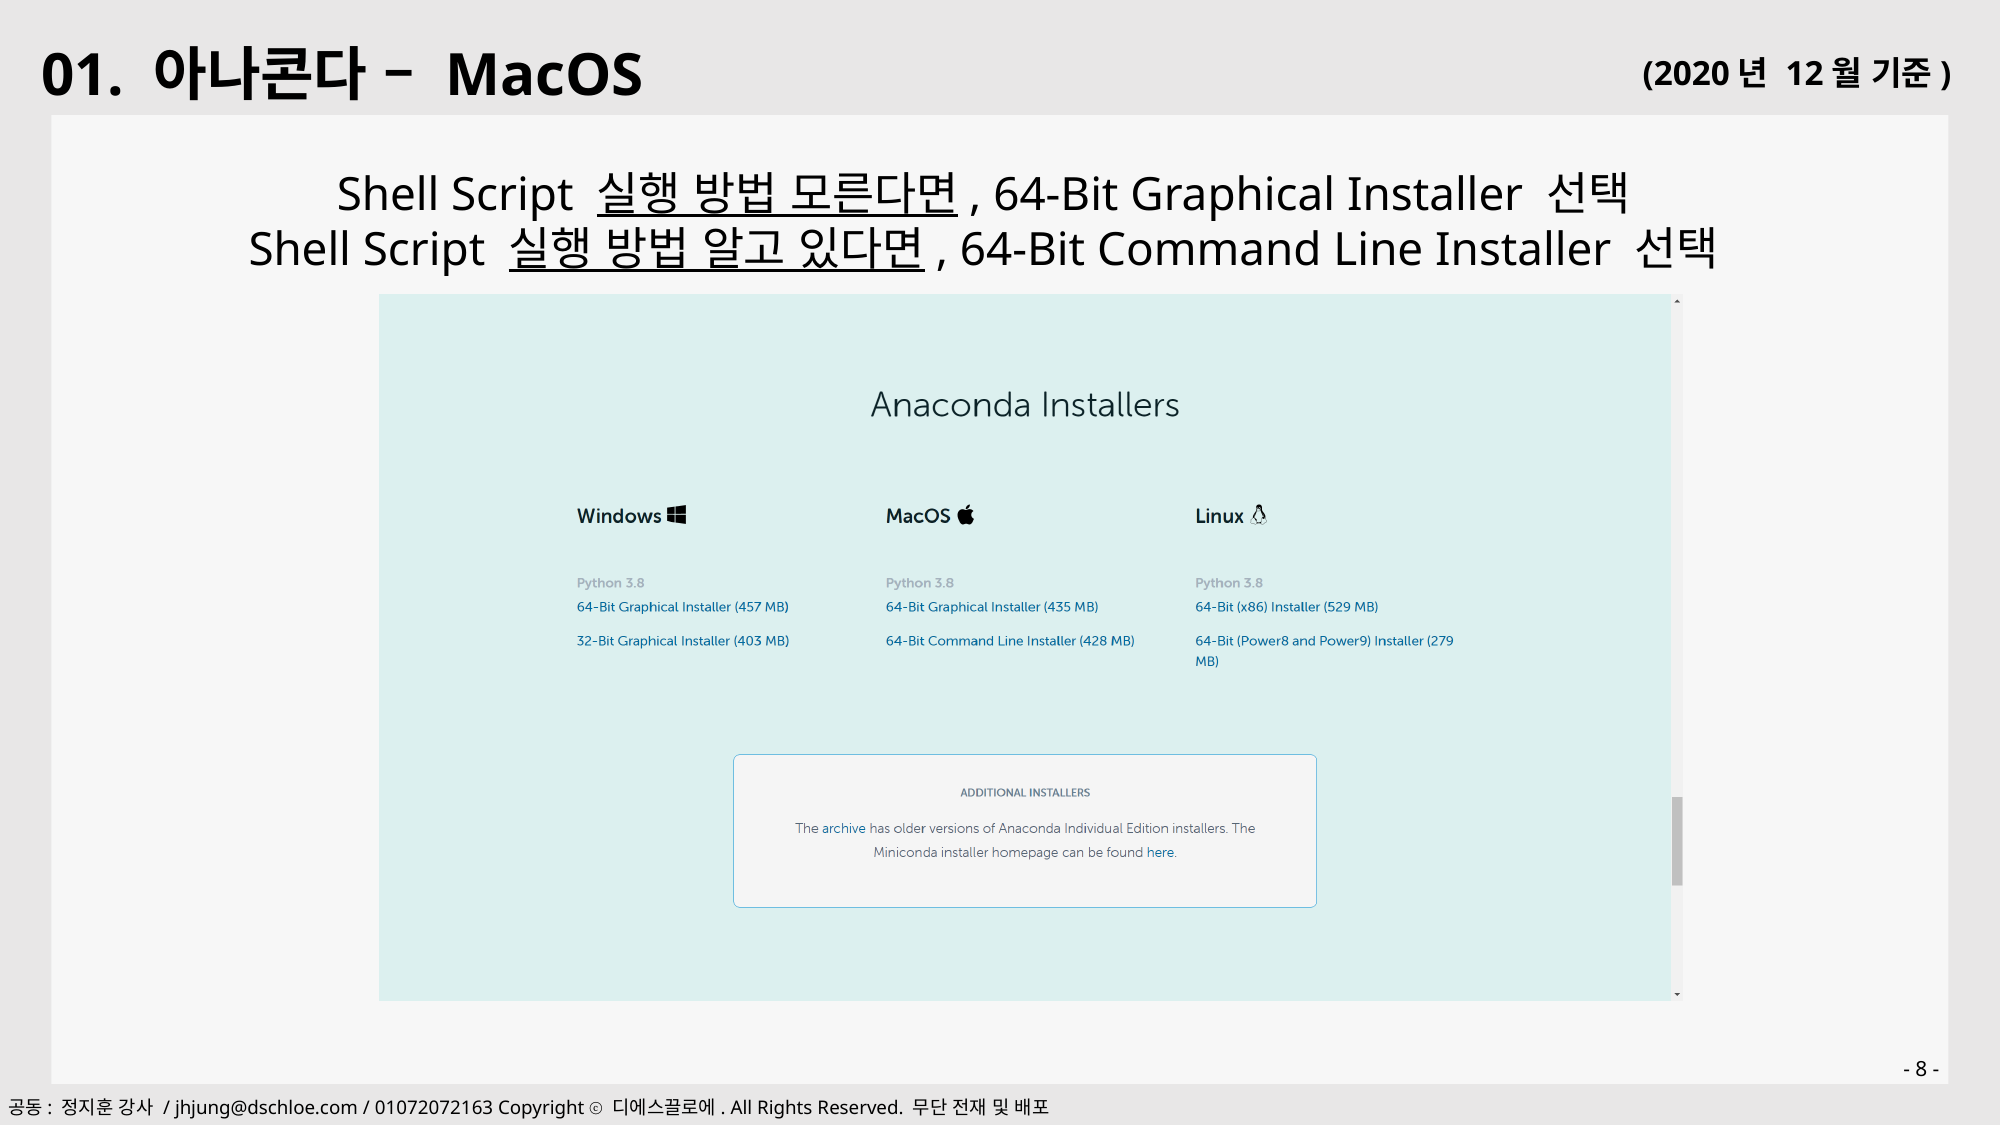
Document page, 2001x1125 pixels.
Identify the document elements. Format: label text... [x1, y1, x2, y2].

picture [379, 294, 1683, 1001]
text_box Shell Script 실행 방법 모른다면, 64-Bit Graphical Installer 선택 Shell Script 실행 방법 알고 있다면, 64-Bit Command Line Installer 선택 [233, 157, 1734, 283]
text_box 01. 아나콘다 – MacOS [26, 30, 659, 115]
text_box (2020년 12월 기준) [1627, 45, 1967, 100]
slide_number - 8 - [1504, 1039, 1955, 1100]
